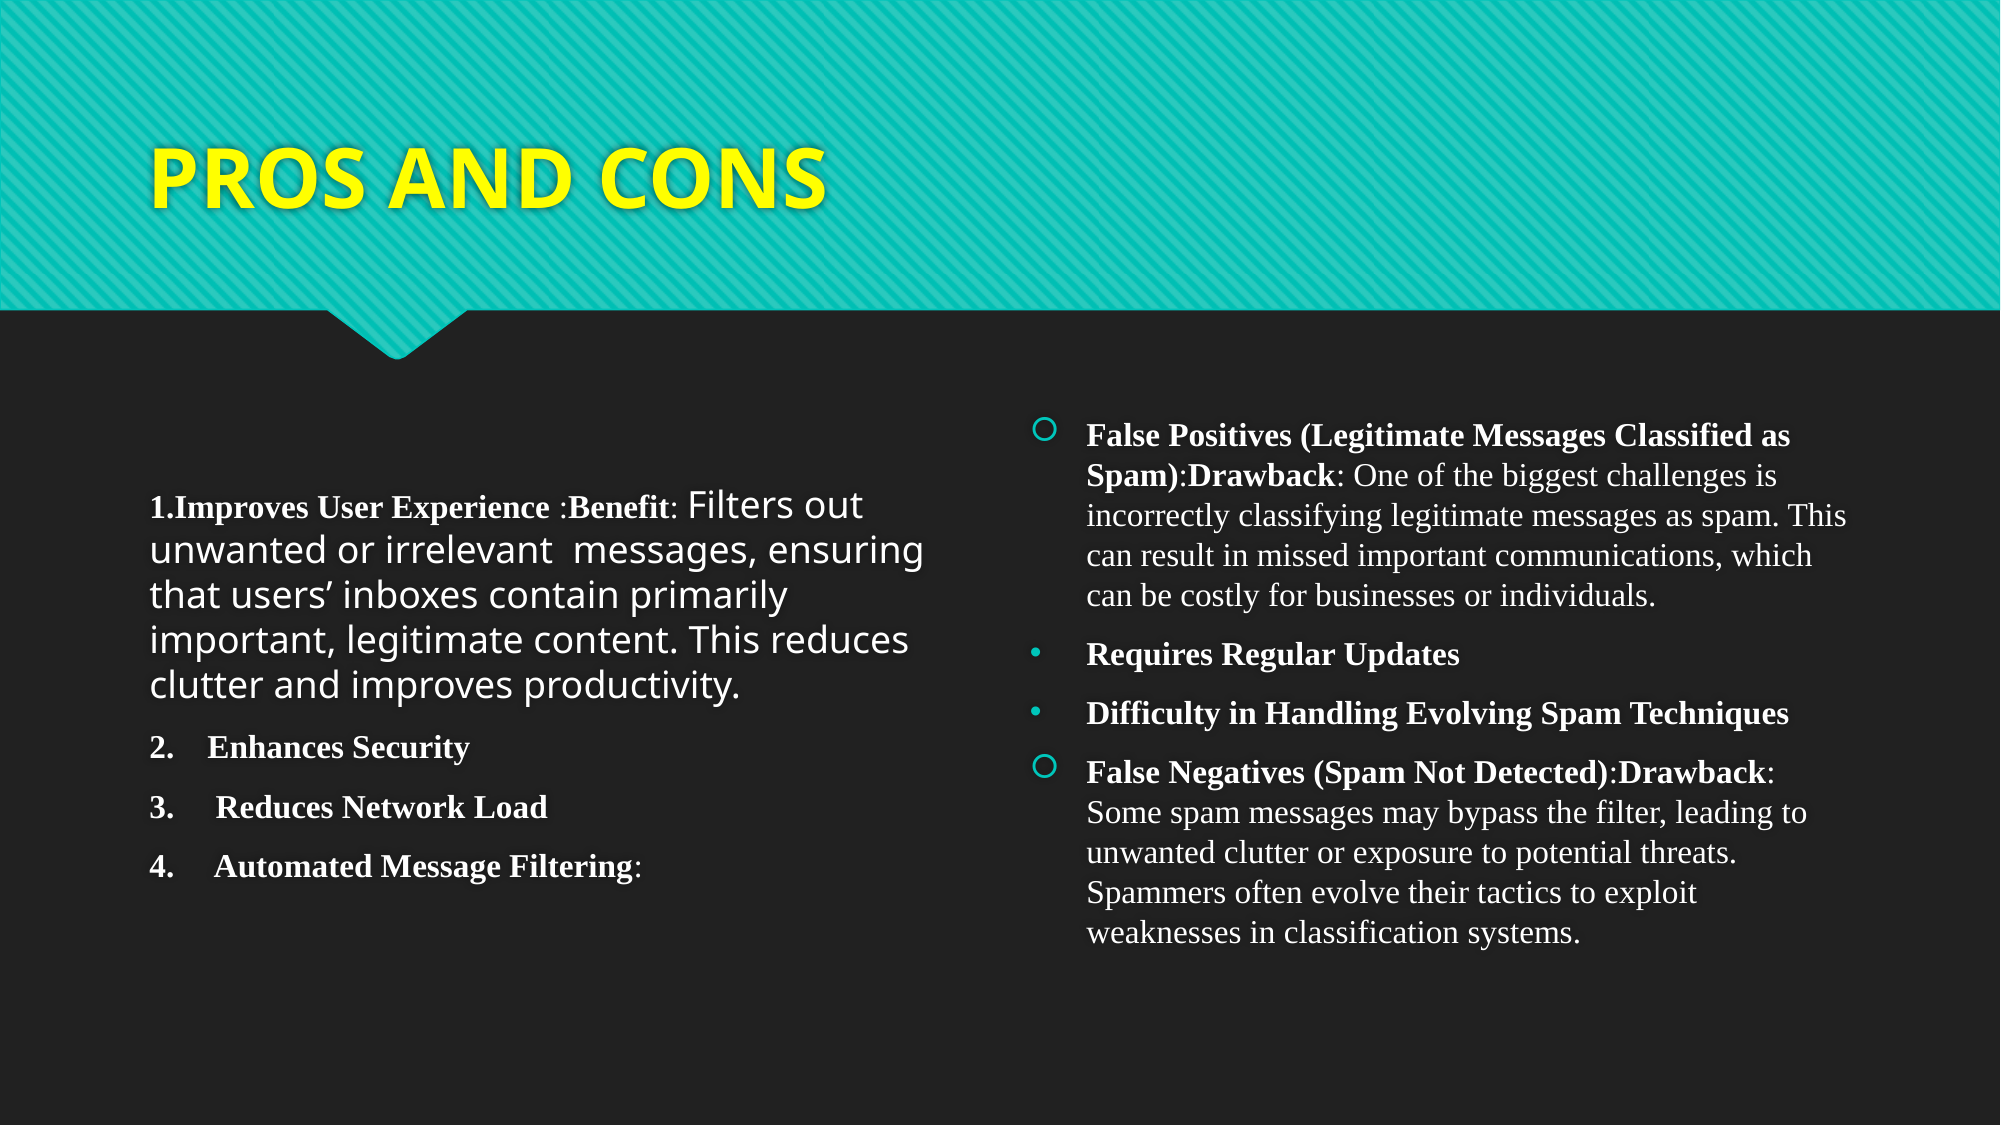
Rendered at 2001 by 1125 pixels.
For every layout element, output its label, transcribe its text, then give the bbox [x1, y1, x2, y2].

list 1.Improves User Experience :Benefit: Filters out unwanted or irrelevant messages, ensuring that users’ inboxes contain primarily important, legitimate content. This reduces clutter and improves productivity. 2. Enhances Security 3. Reduces Network Load 4. Automated Message Filtering: [134, 364, 985, 1125]
title PROS AND CONS [132, 73, 1868, 233]
list False Positives (Legitimate Messages Classified as Spam):Drawback: One of the biggest challenges is incorrectly classifying legitimate messages as spam. This can result in missed important communications, which can be costly for businesses or individuals. Requires Regular Updates Difficulty in Handling Evolving Spam Techniques False Negatives (Spam Not Detected):Drawback: Some spam messages may bypass the filter, leading to unwanted clutter or exposure to potential threats. Spammers often evolve their tactics to exploit weaknesses in classification systems. [1014, 322, 1868, 1125]
